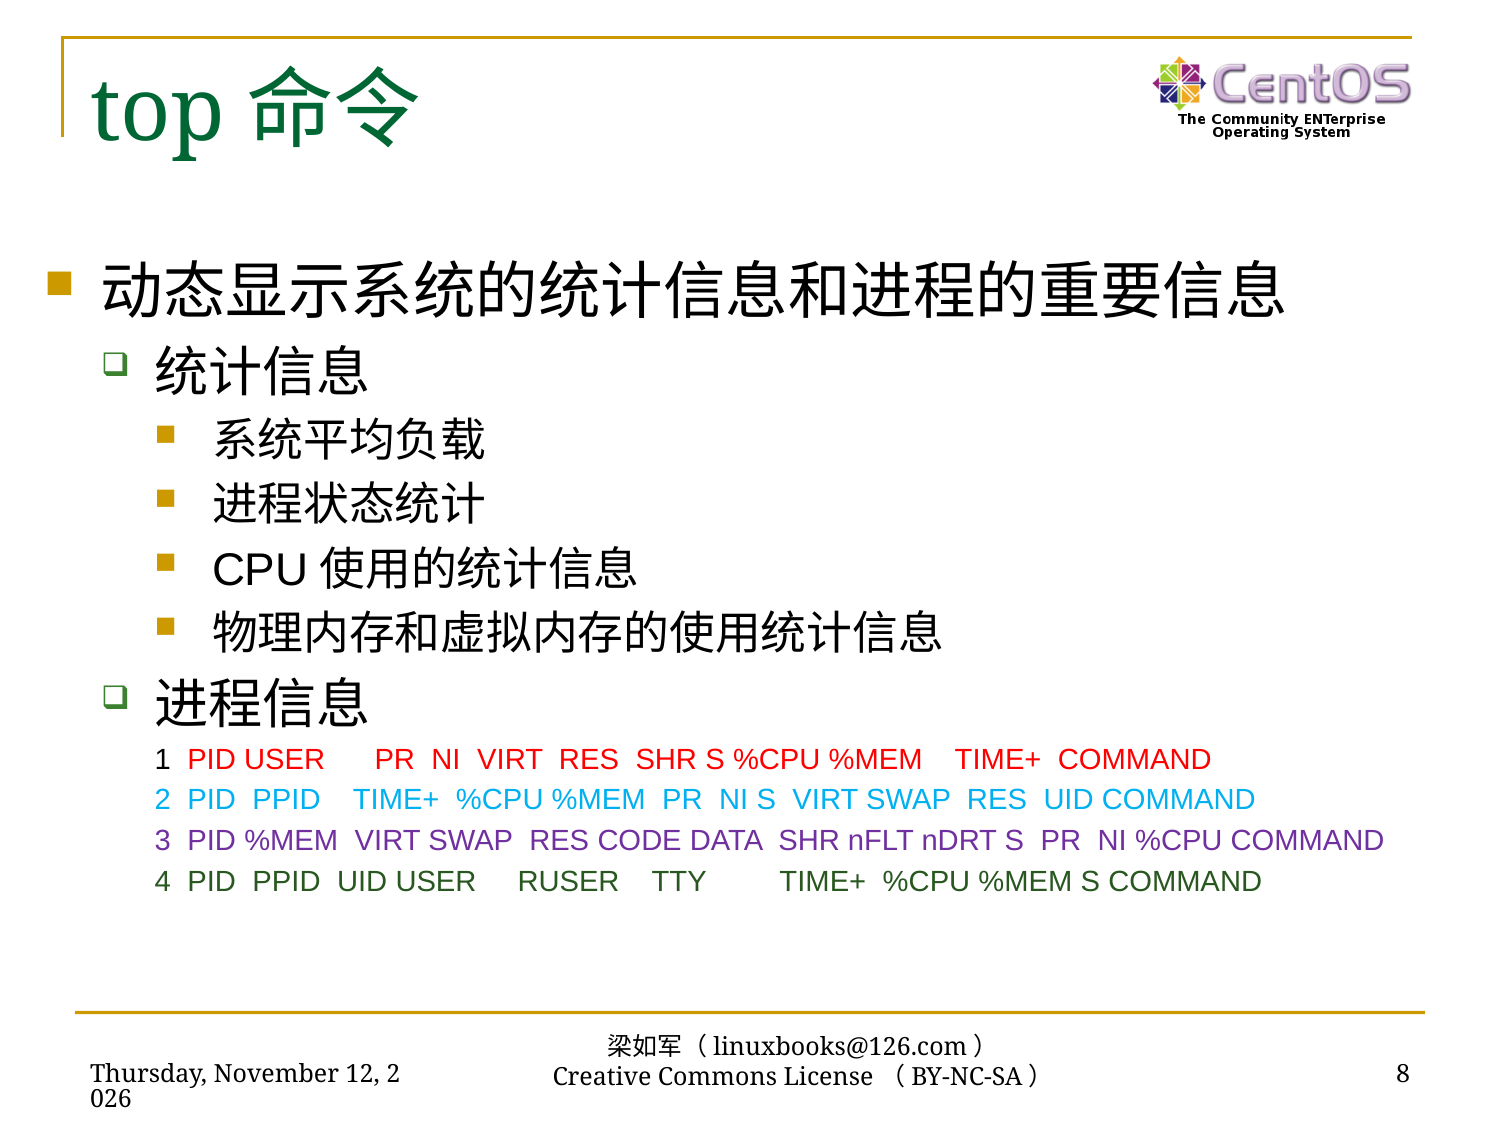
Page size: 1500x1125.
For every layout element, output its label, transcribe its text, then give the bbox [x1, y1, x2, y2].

footer 梁如军（linuxbooks@126.com） Creative Commons License（BY-NC-SA） [359, 1022, 1247, 1099]
title top命令 [74, 45, 1426, 233]
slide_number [74, 1023, 426, 1100]
slide_number 8 [1074, 1023, 1426, 1100]
list 动态显示系统的统计信息和进程的重要信息 统计信息 系统平均负载 进程状态统计 CPU使用的统计信息 物理内存和虚拟内存的使用统计信息 进程信息 1 PID USER PR NI VIRT RES SHR S %CPU %MEM TIME+ COMMAND 2 PID PPID TIME+ %CPU %MEM PR NI S VIRT SWAP RES UID COMMAND 3 PID %MEM VIRT SWAP RES CODE DATA SHR nFLT nDRT S PR NI %CPU COMMAND 4 PID PPID UID USER RUSER TTY TIME+ %CPU %MEM S COMMAND [29, 243, 1489, 1006]
